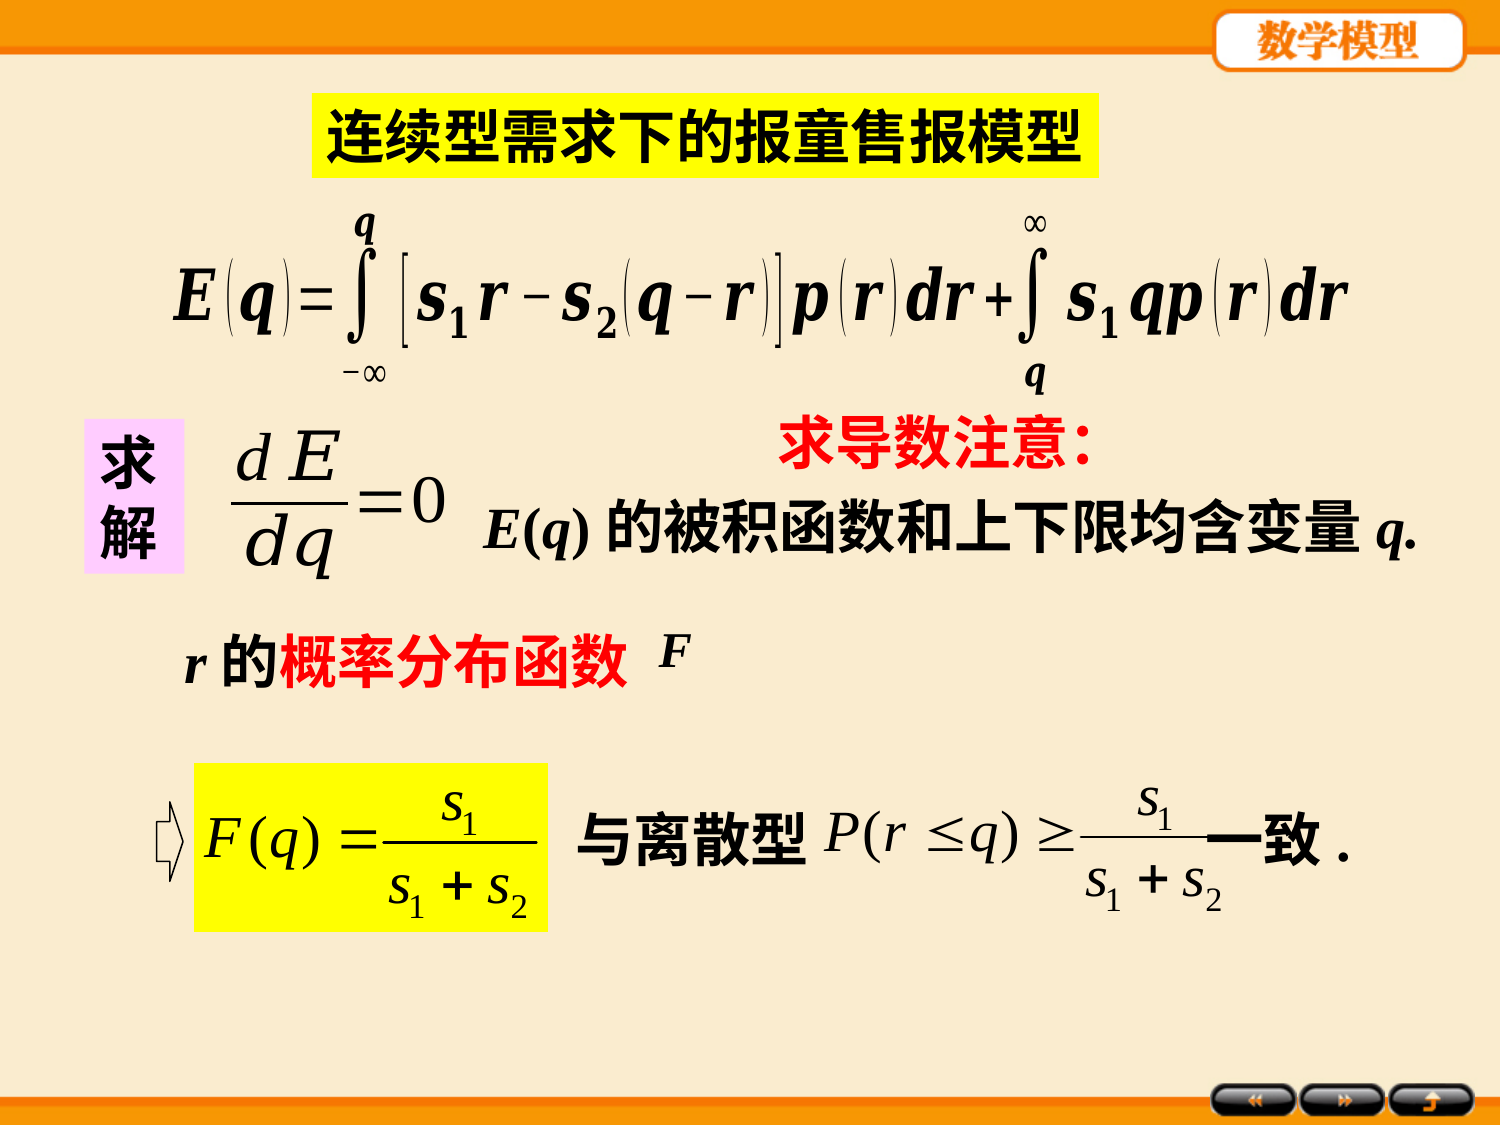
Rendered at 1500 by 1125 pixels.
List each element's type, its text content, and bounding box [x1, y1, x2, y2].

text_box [156, 762, 549, 932]
picture [0, 1, 1500, 1125]
text_box r的概率分布函数 [169, 617, 644, 703]
text_box 连续型需求下的报童售报模型 [311, 93, 1099, 178]
text_box 求解 [84, 418, 185, 574]
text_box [560, 758, 1424, 925]
text_box 求导数注意： E(q)的被积函数和上下限均含变量q. [469, 385, 1435, 568]
